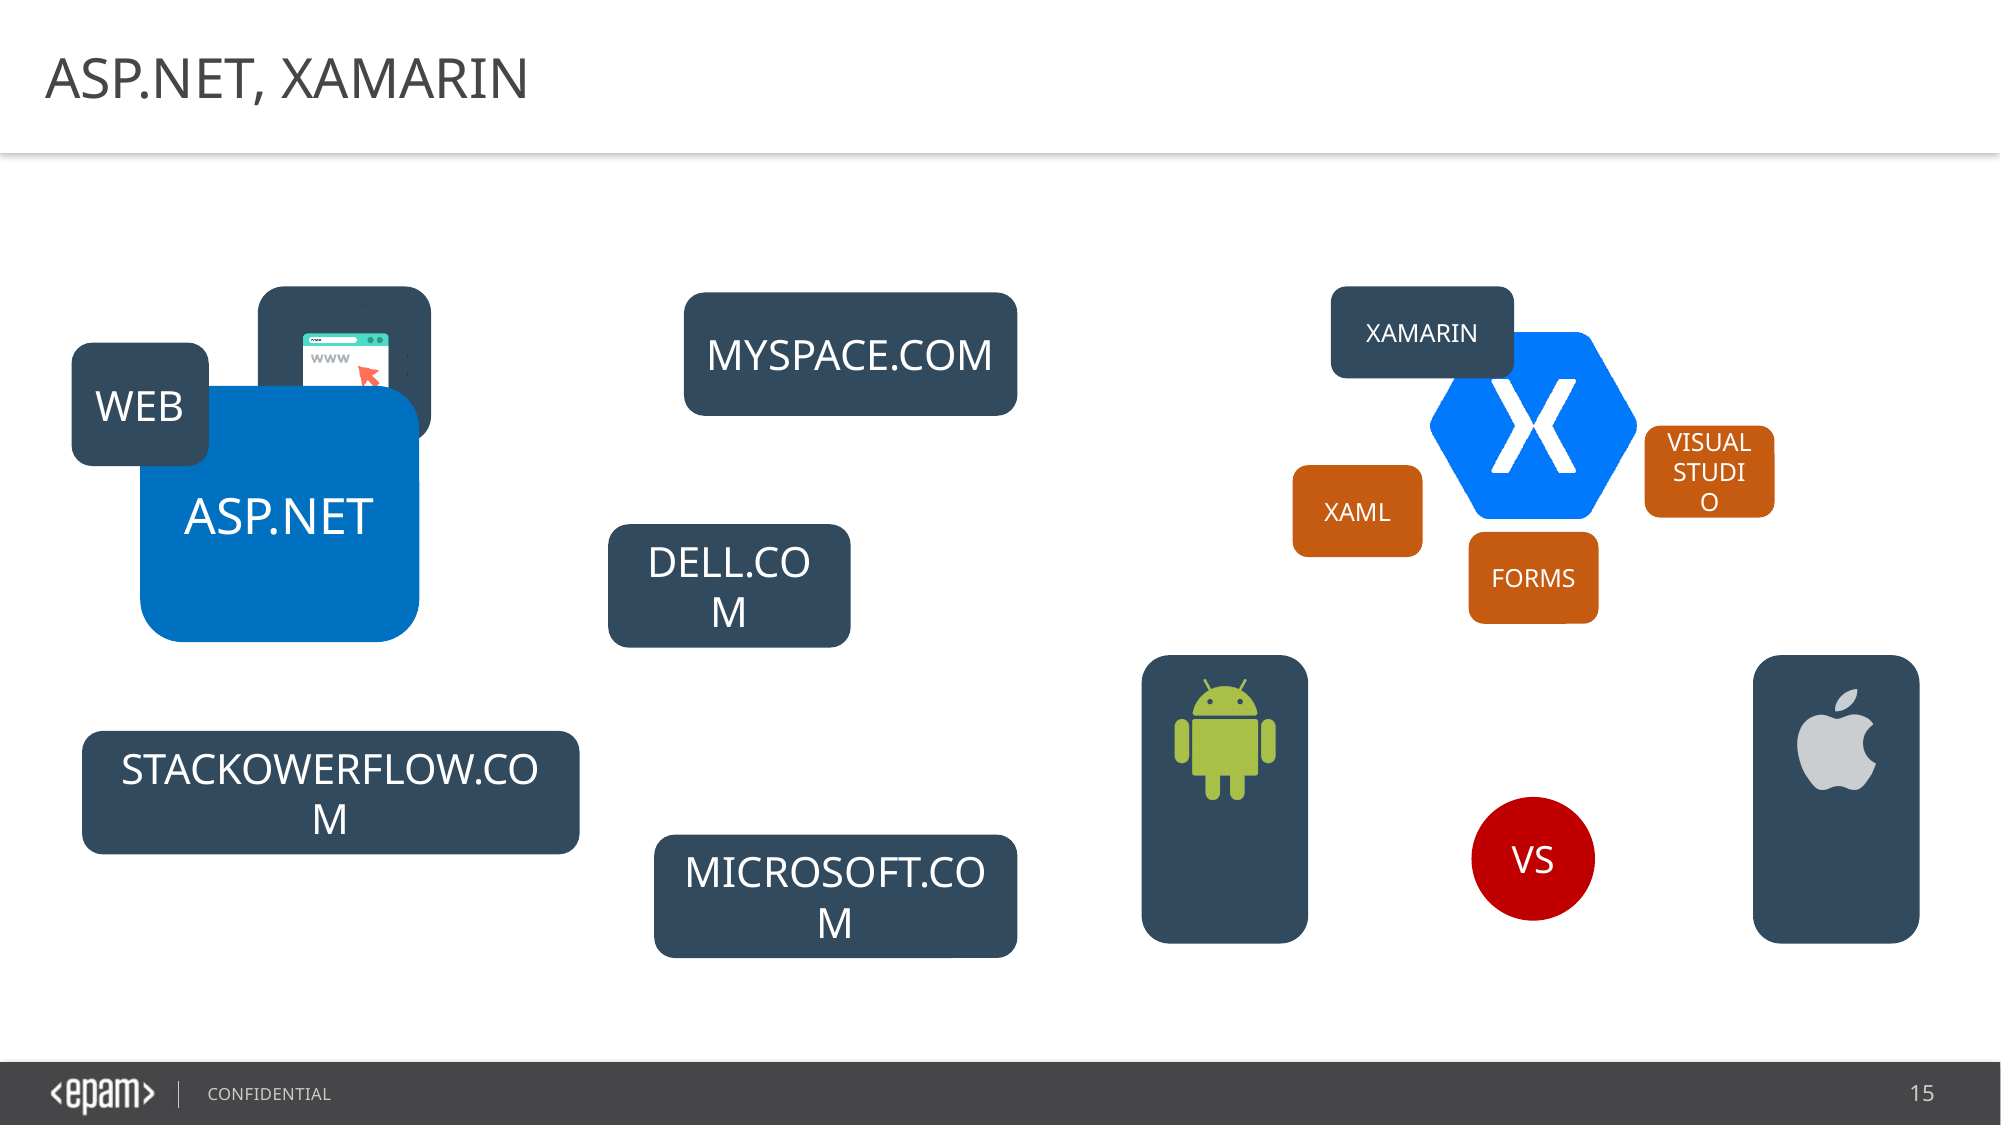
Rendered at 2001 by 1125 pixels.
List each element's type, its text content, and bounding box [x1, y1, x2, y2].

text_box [71, 286, 1018, 959]
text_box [1141, 286, 1920, 944]
picture [50, 1078, 155, 1116]
title ASP.NET, XAMARIN [0, 0, 2000, 153]
